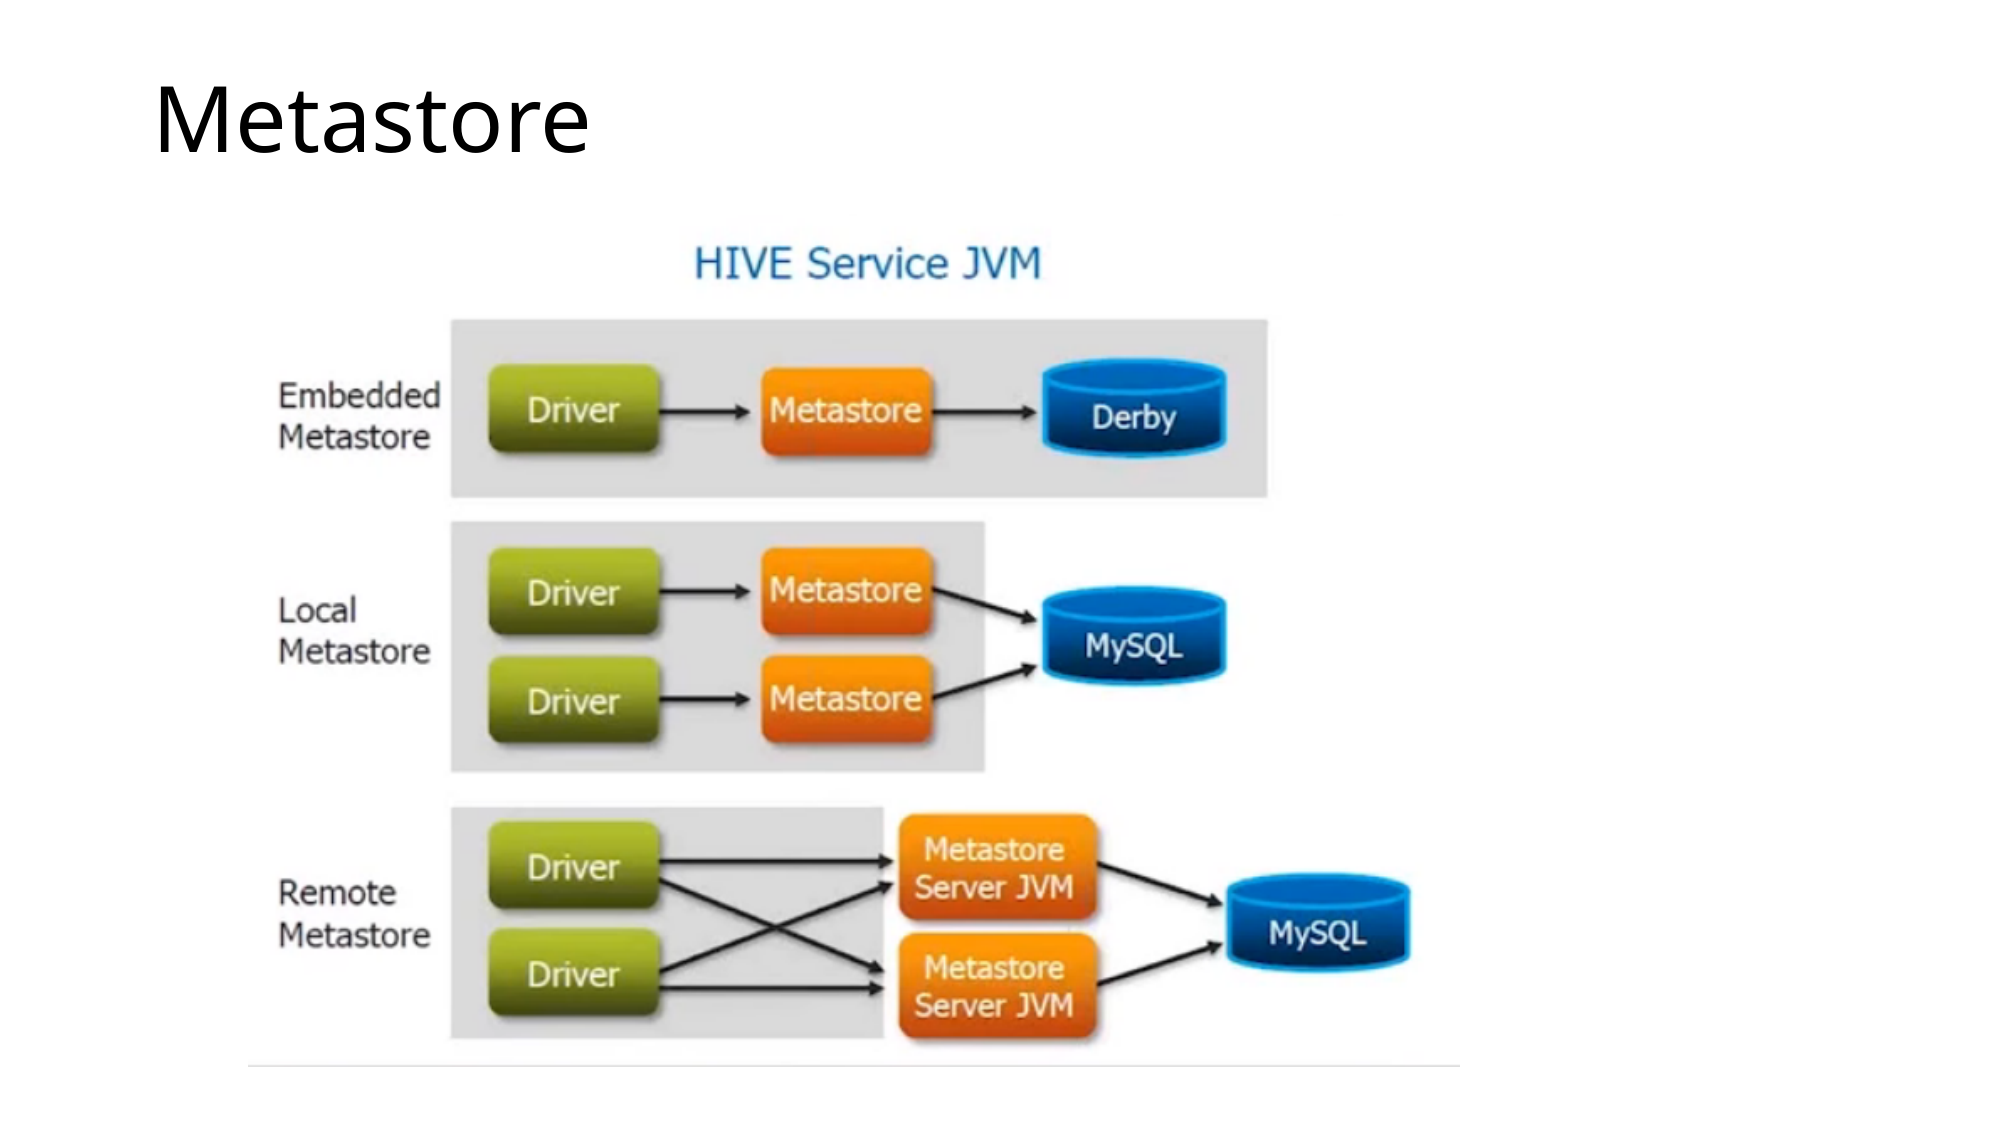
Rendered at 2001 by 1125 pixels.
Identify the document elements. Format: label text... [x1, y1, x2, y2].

picture [248, 214, 1460, 1067]
title Metastore [137, 59, 1863, 186]
